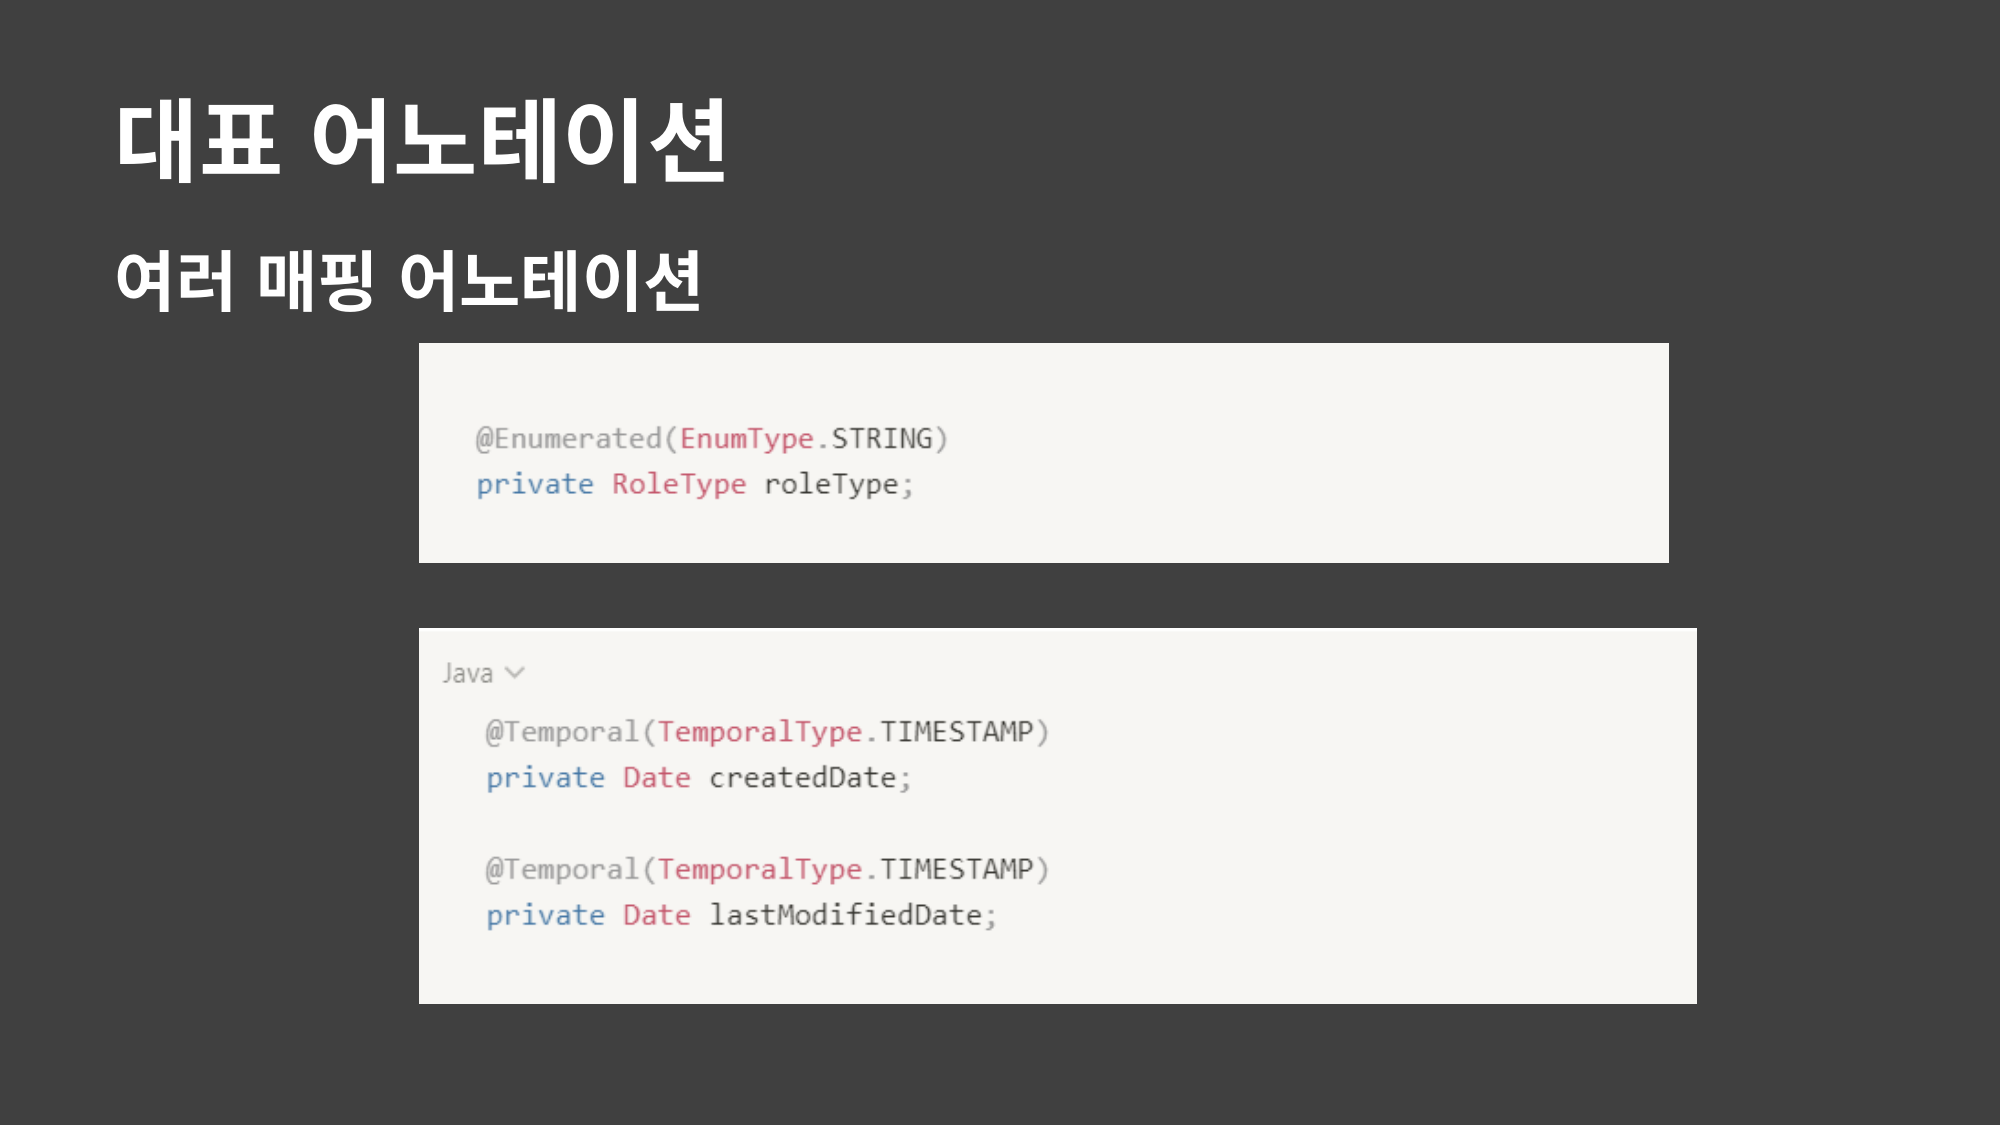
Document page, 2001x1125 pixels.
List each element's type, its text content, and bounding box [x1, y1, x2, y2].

title 대표 어노테이션 [99, 45, 1900, 232]
picture [419, 343, 1669, 563]
list 여러 매핑 어노테이션 [99, 232, 1900, 369]
picture [419, 627, 1697, 1004]
